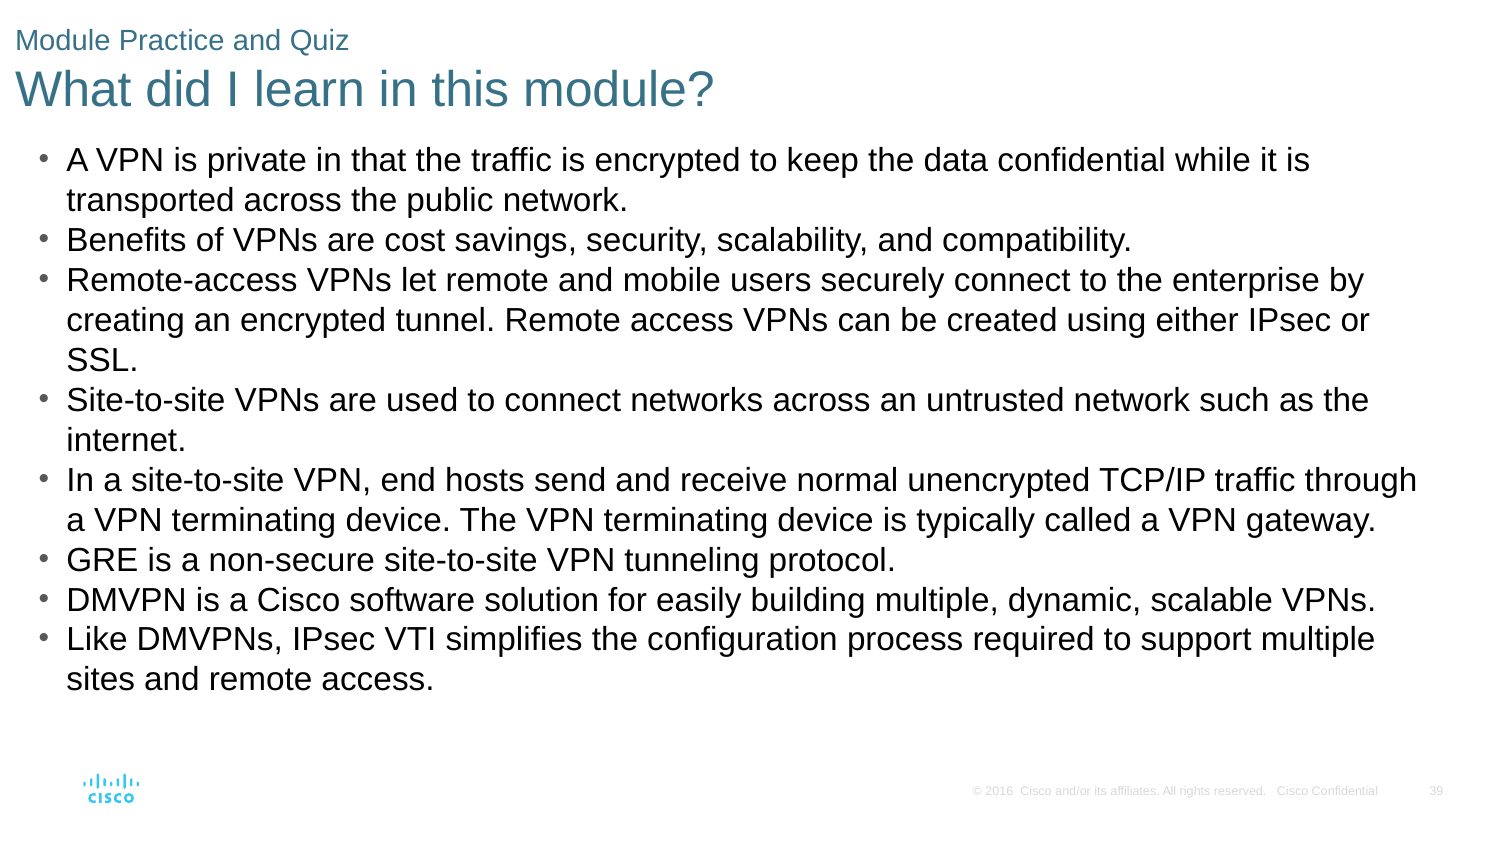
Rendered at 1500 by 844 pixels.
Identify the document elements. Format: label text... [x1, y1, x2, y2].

title Module Practice and Quiz What did I learn in this module? [0, 6, 1500, 131]
list A VPN is private in that the traffic is encrypted to keep the data confidential while it is transported across the public network. Benefits of VPNs are cost savings, security, scalability, and compatibility. Remote-access VPNs let remote and mobile users securely connect to the enterprise by creating an encrypted tunnel. Remote access VPNs can be created using either IPsec or SSL. Site-to-site VPNs are used to connect networks across an untrusted network such as the internet. In a site-to-site VPN, end hosts send and receive normal unencrypted TCP/IP traffic through a VPN terminating device. The VPN terminating device is typically called a VPN gateway. GRE is a non-secure site-to-site VPN tunneling protocol. DMVPN is a Cisco software solution for easily building multiple, dynamic, scalable VPNs. Like DMVPNs, IPsec VTI simplifies the configuration process required to support multiple sites and remote access. [23, 131, 1476, 813]
